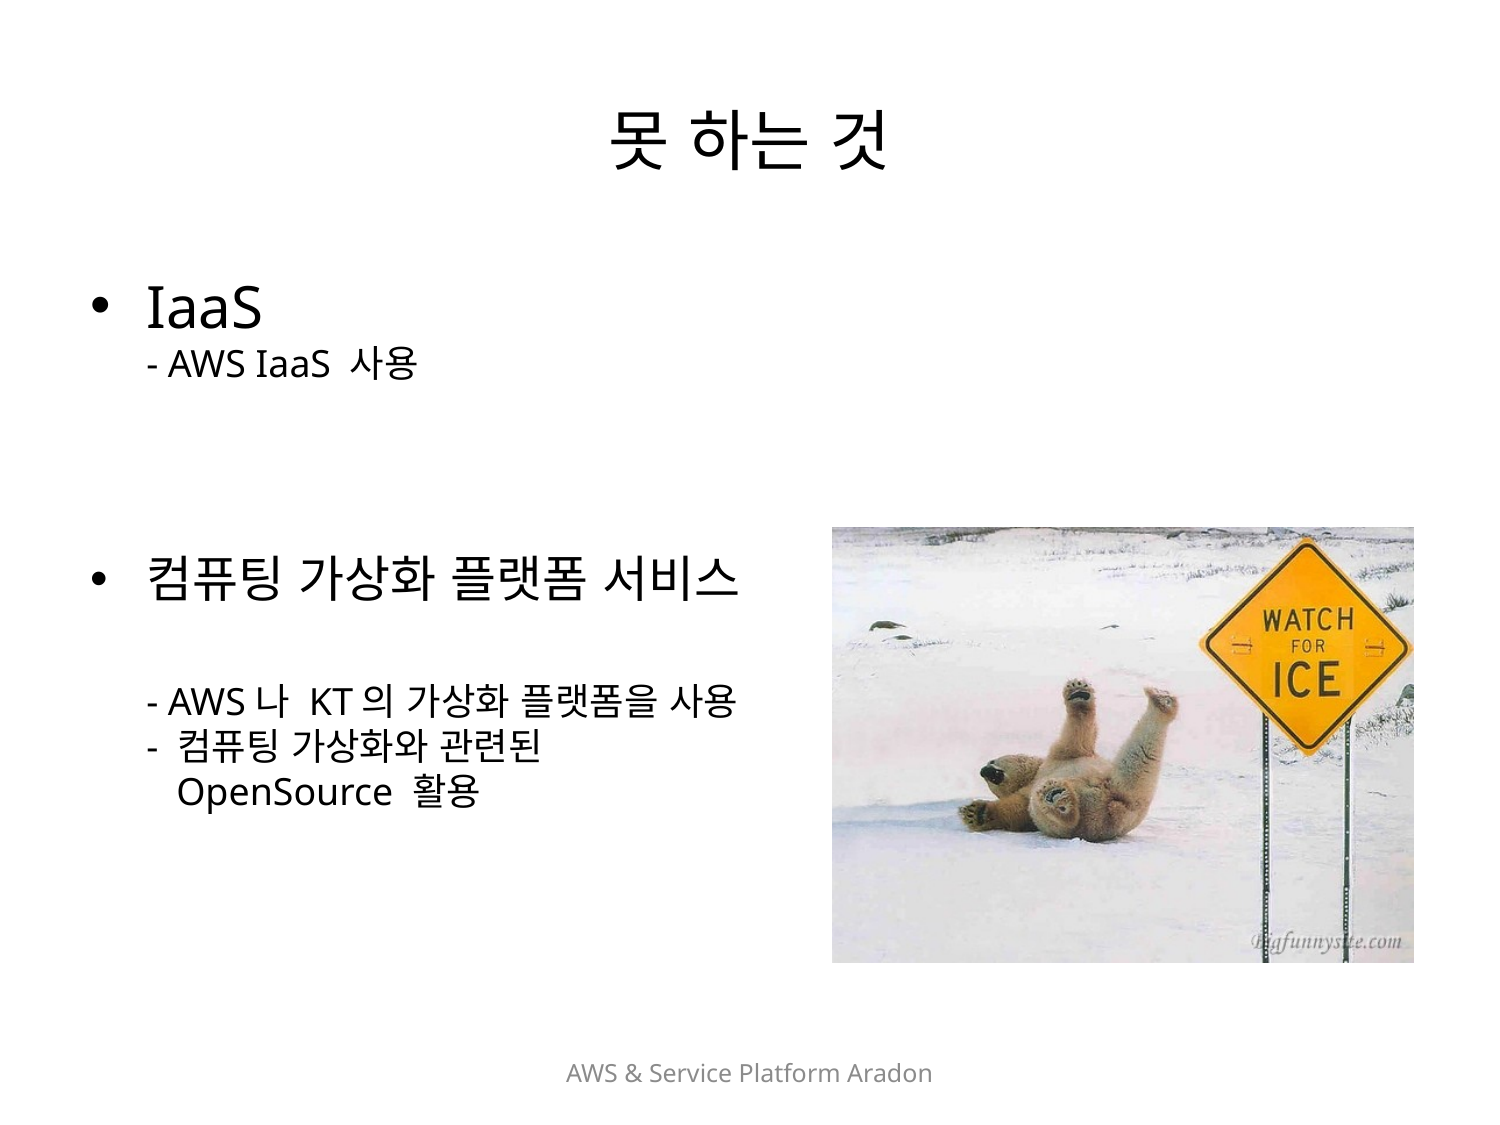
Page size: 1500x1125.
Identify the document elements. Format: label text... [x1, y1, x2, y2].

title 못 하는 것 [75, 45, 1425, 233]
list IaaS - AWS IaaS 사용 컴퓨팅 가상화 플랫폼 서비스 - AWS나 KT의 가상화 플랫폼을 사용 - 컴퓨팅 가상화와 관련된 OpenSource 활용 [75, 262, 1425, 1005]
picture [832, 526, 1414, 963]
footer AWS & Service Platform Aradon [512, 1042, 988, 1103]
